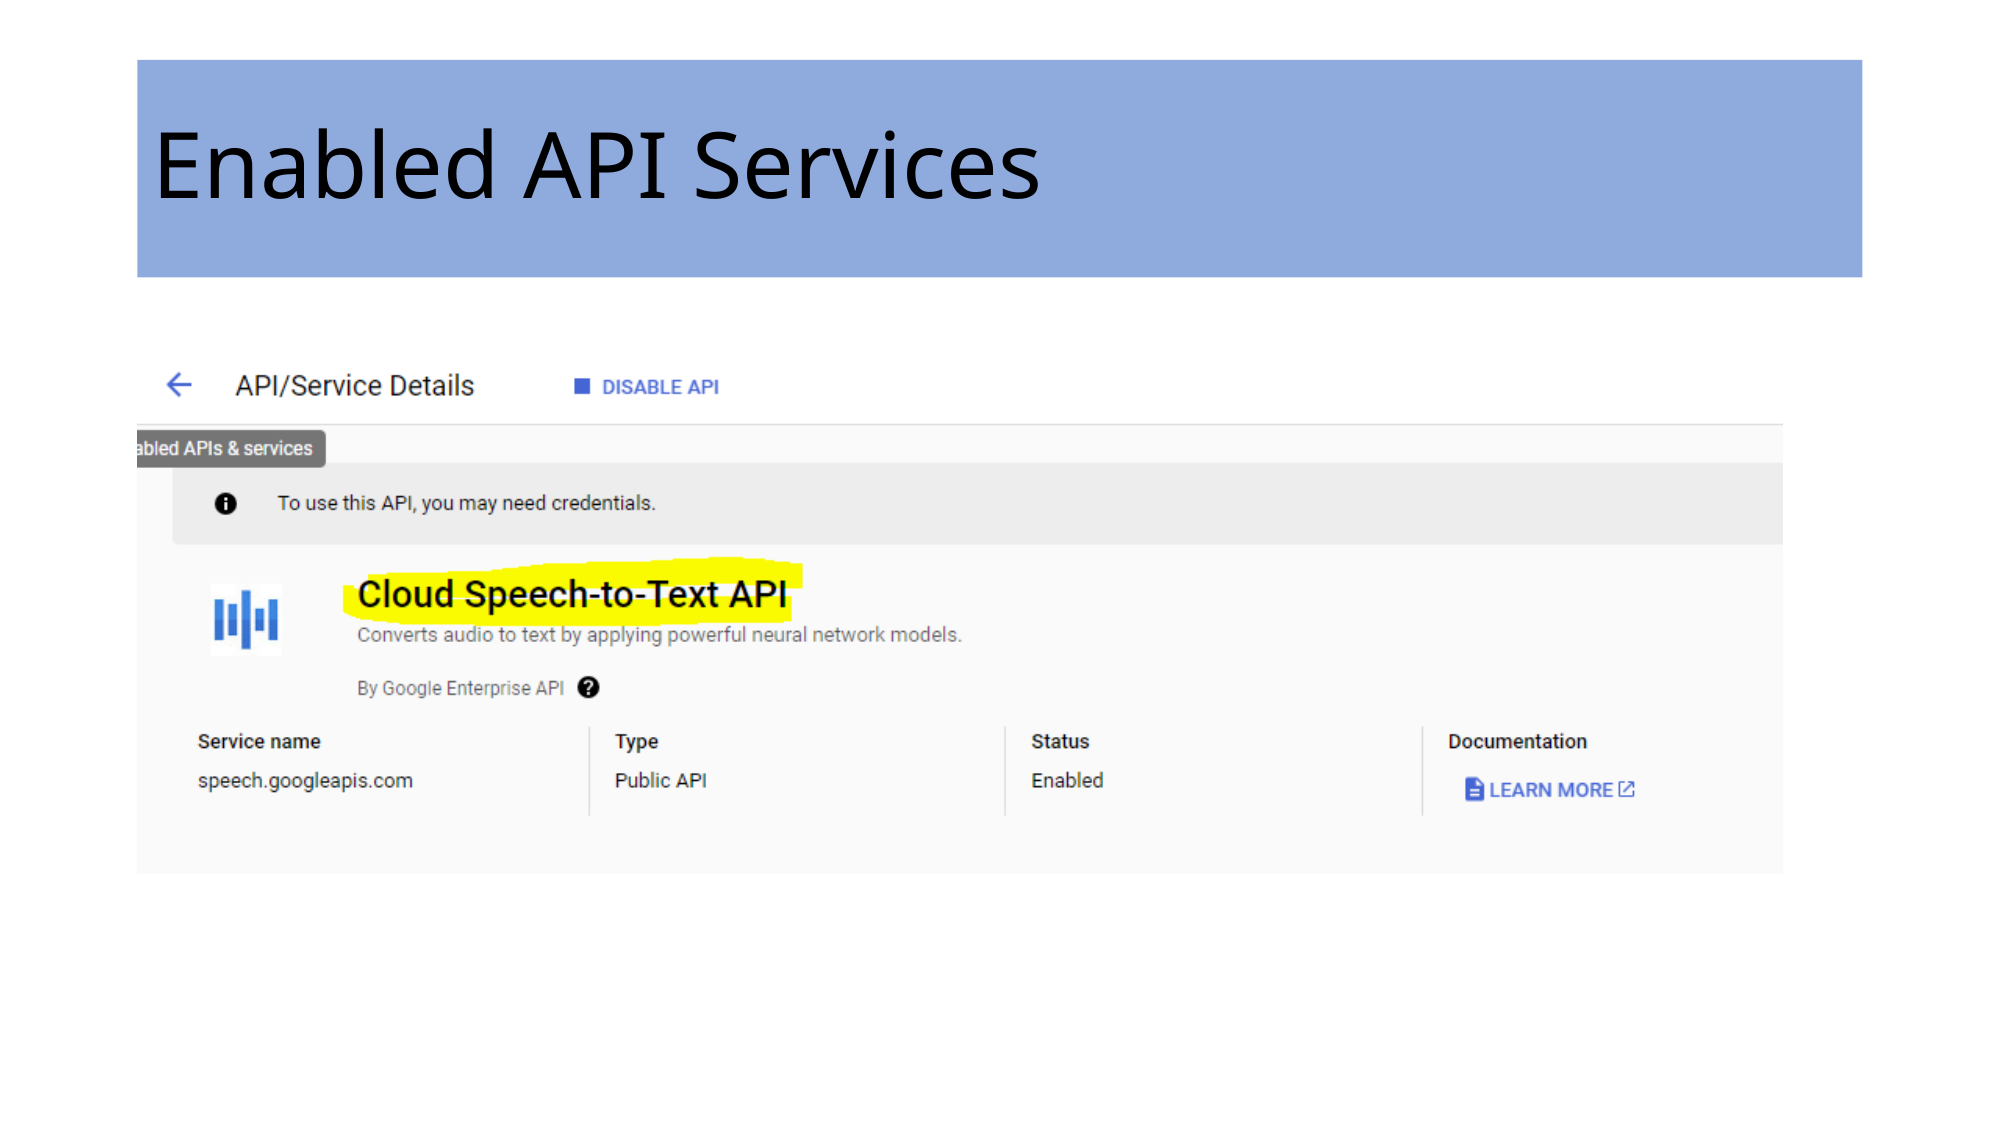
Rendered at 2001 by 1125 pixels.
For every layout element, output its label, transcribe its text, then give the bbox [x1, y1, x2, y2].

picture [137, 366, 1783, 874]
title Enabled API Services [137, 59, 1863, 278]
